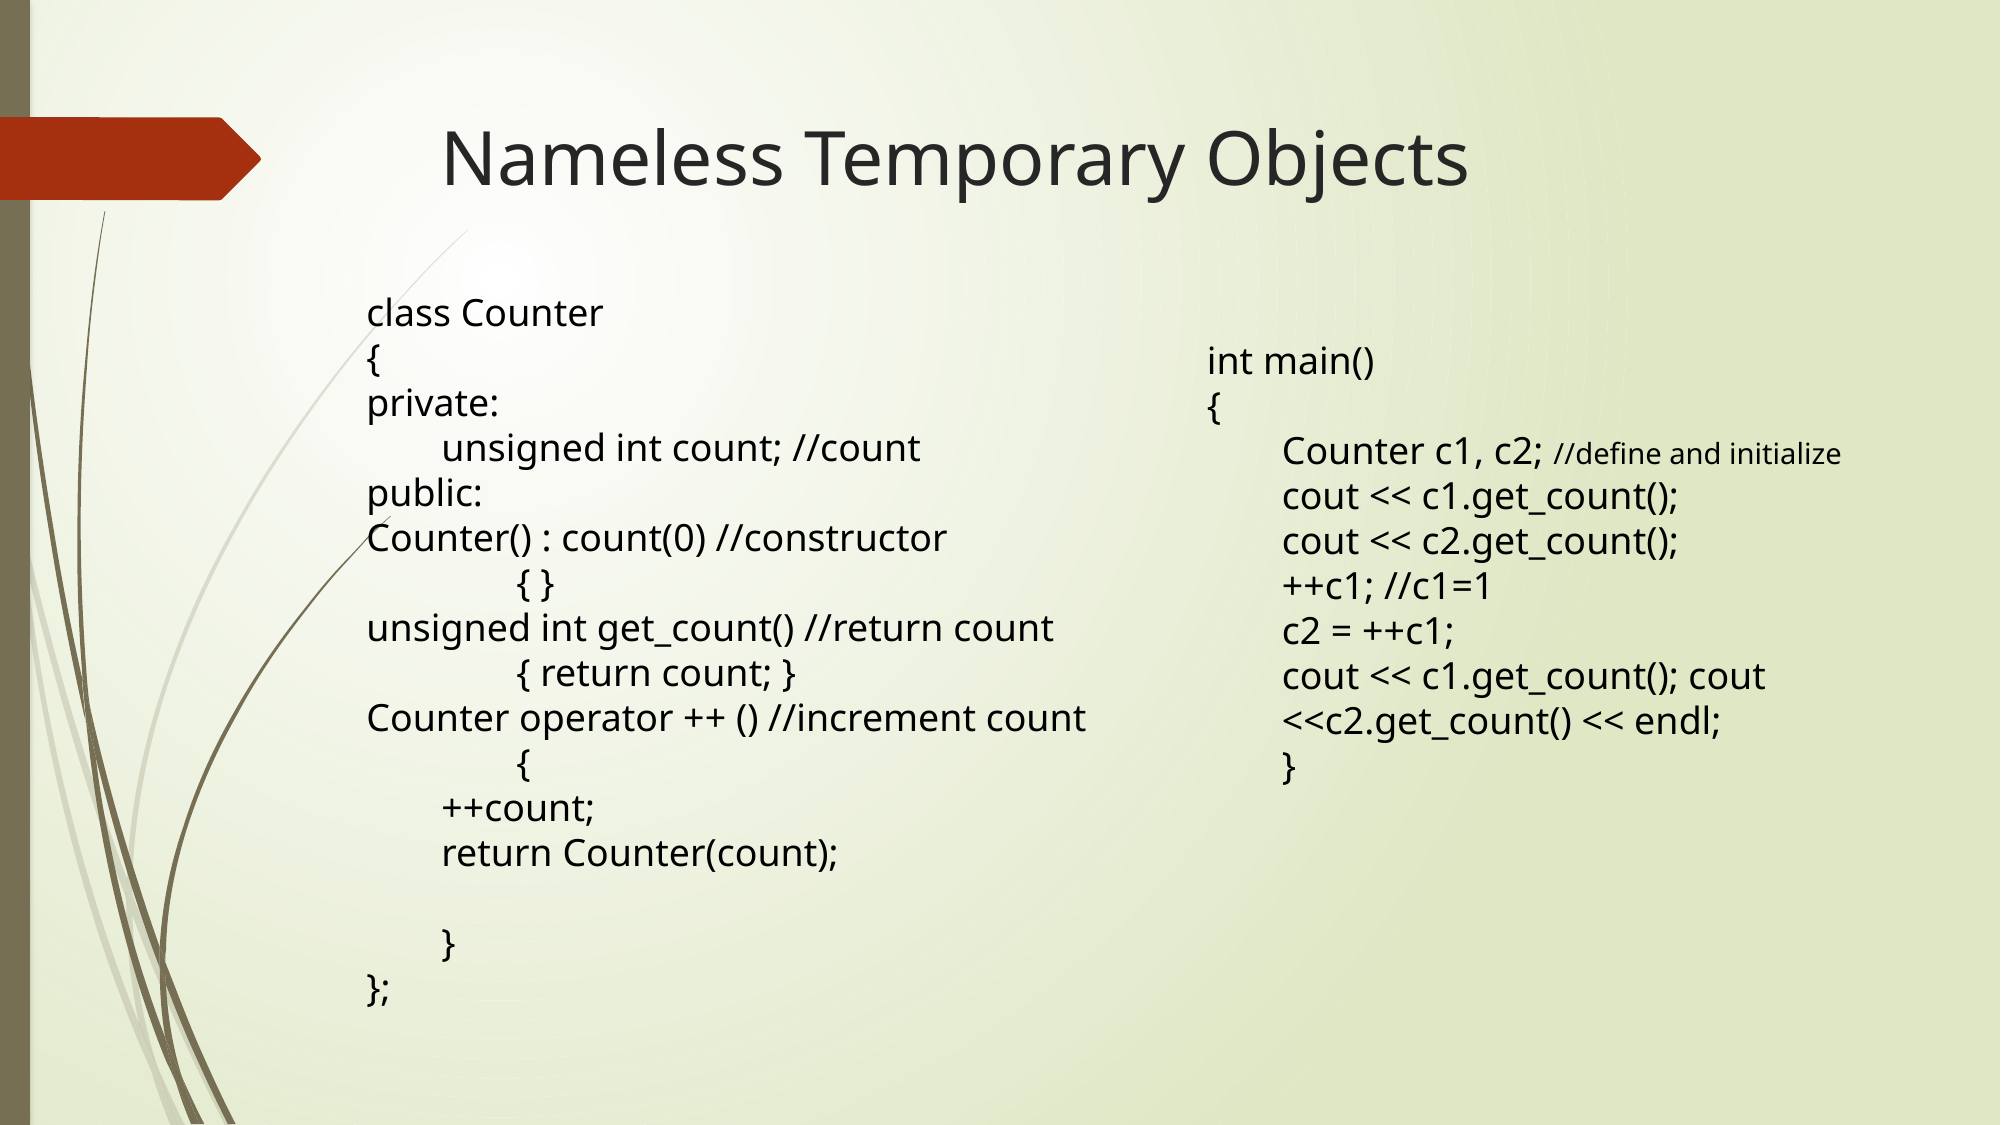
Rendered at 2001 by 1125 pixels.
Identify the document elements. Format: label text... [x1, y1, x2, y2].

text_box class Counter { private: unsigned int count; //count public: Counter() : count(0) //constructor { } unsigned int get_count() //return count { return count; } Counter operator ++ () //increment count { ++count; return Counter(count); } }; [351, 281, 1167, 1016]
text_box int main() { Counter c1, c2; //define and initialize cout << c1.get_count(); cout << c2.get_count(); ++c1; //c1=1 c2 = ++c1; cout << c1.get_count(); cout <<c2.get_count() << endl; } [1192, 329, 1952, 840]
title Nameless Temporary Objects [425, 102, 1888, 313]
